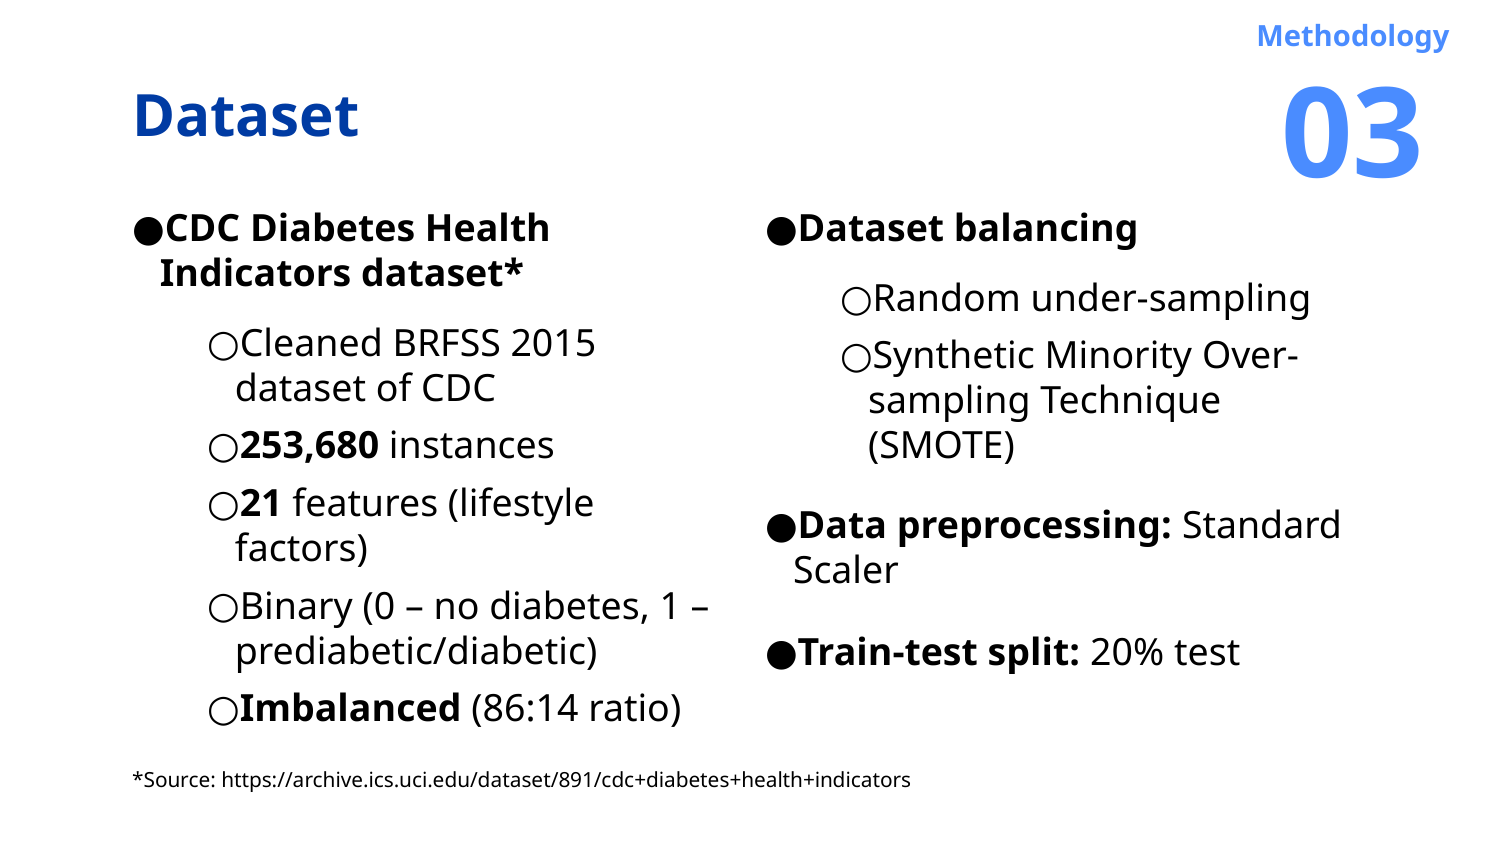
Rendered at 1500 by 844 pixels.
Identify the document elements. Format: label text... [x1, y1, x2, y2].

text_box Dataset balancing Random under-sampling Synthetic Minority Over-sampling Technique (SMOTE) [750, 189, 1383, 485]
title Dataset [116, 63, 1205, 157]
text_box Data preprocessing: Standard Scaler [750, 486, 1383, 581]
list CDC Diabetes Health Indicators dataset* Cleaned BRFSS 2015 dataset of CDC 253,680 instances 21 features (lifestyle factors) Binary (0 – no diabetes, 1 – prediabetic/diabetic) Imbalanced (86:14 ratio) [116, 189, 750, 750]
text_box *Source: https://archive.ics.uci.edu/dataset/891/cdc+diabetes+health+indicators [116, 751, 973, 810]
text_box Methodology 03 [1205, 32, 1500, 188]
text_box Train-test split: 20% test [750, 613, 1383, 708]
